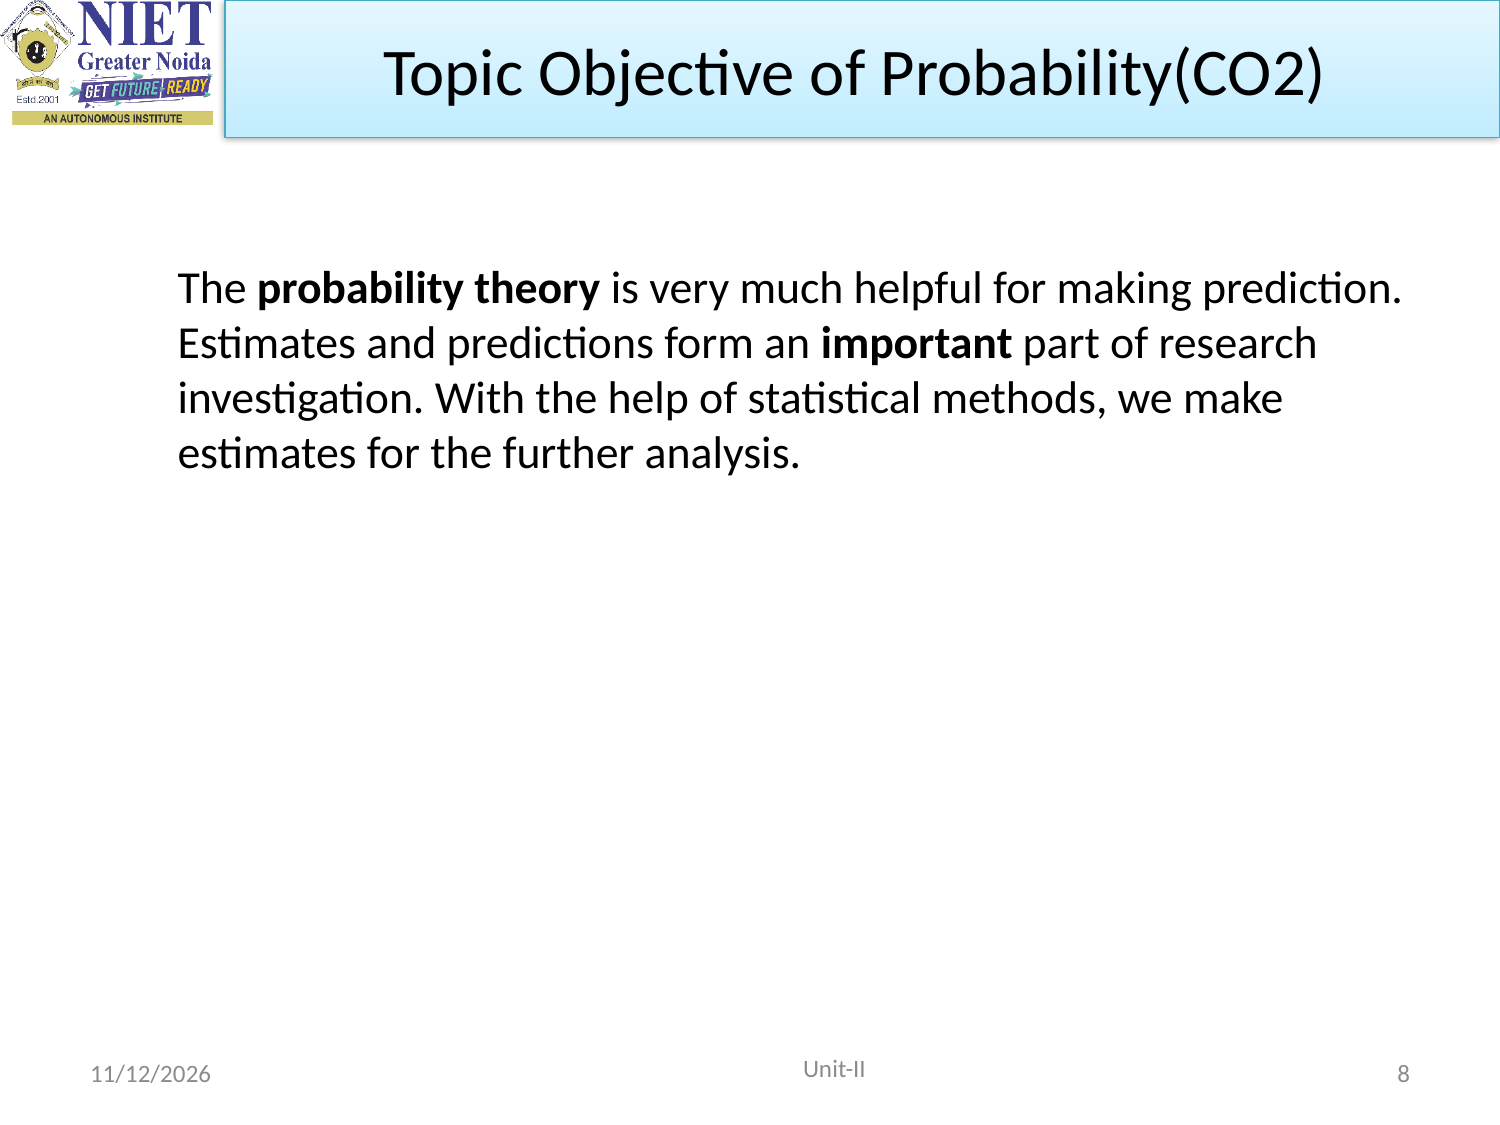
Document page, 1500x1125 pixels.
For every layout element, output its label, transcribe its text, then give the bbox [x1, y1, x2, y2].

picture [0, 0, 213, 125]
text_box Unit-II [387, 1037, 1213, 1098]
text_box Topic Objective of Probability(CO2) [224, 0, 1500, 138]
list The probability theory is very much helpful for making prediction. Estimates and predictions form an important part of research investigation. With the help of statistical methods, we make estimates for the further analysis. [87, 249, 1438, 893]
slide_number 8 [1074, 1042, 1425, 1103]
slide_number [75, 1042, 425, 1103]
